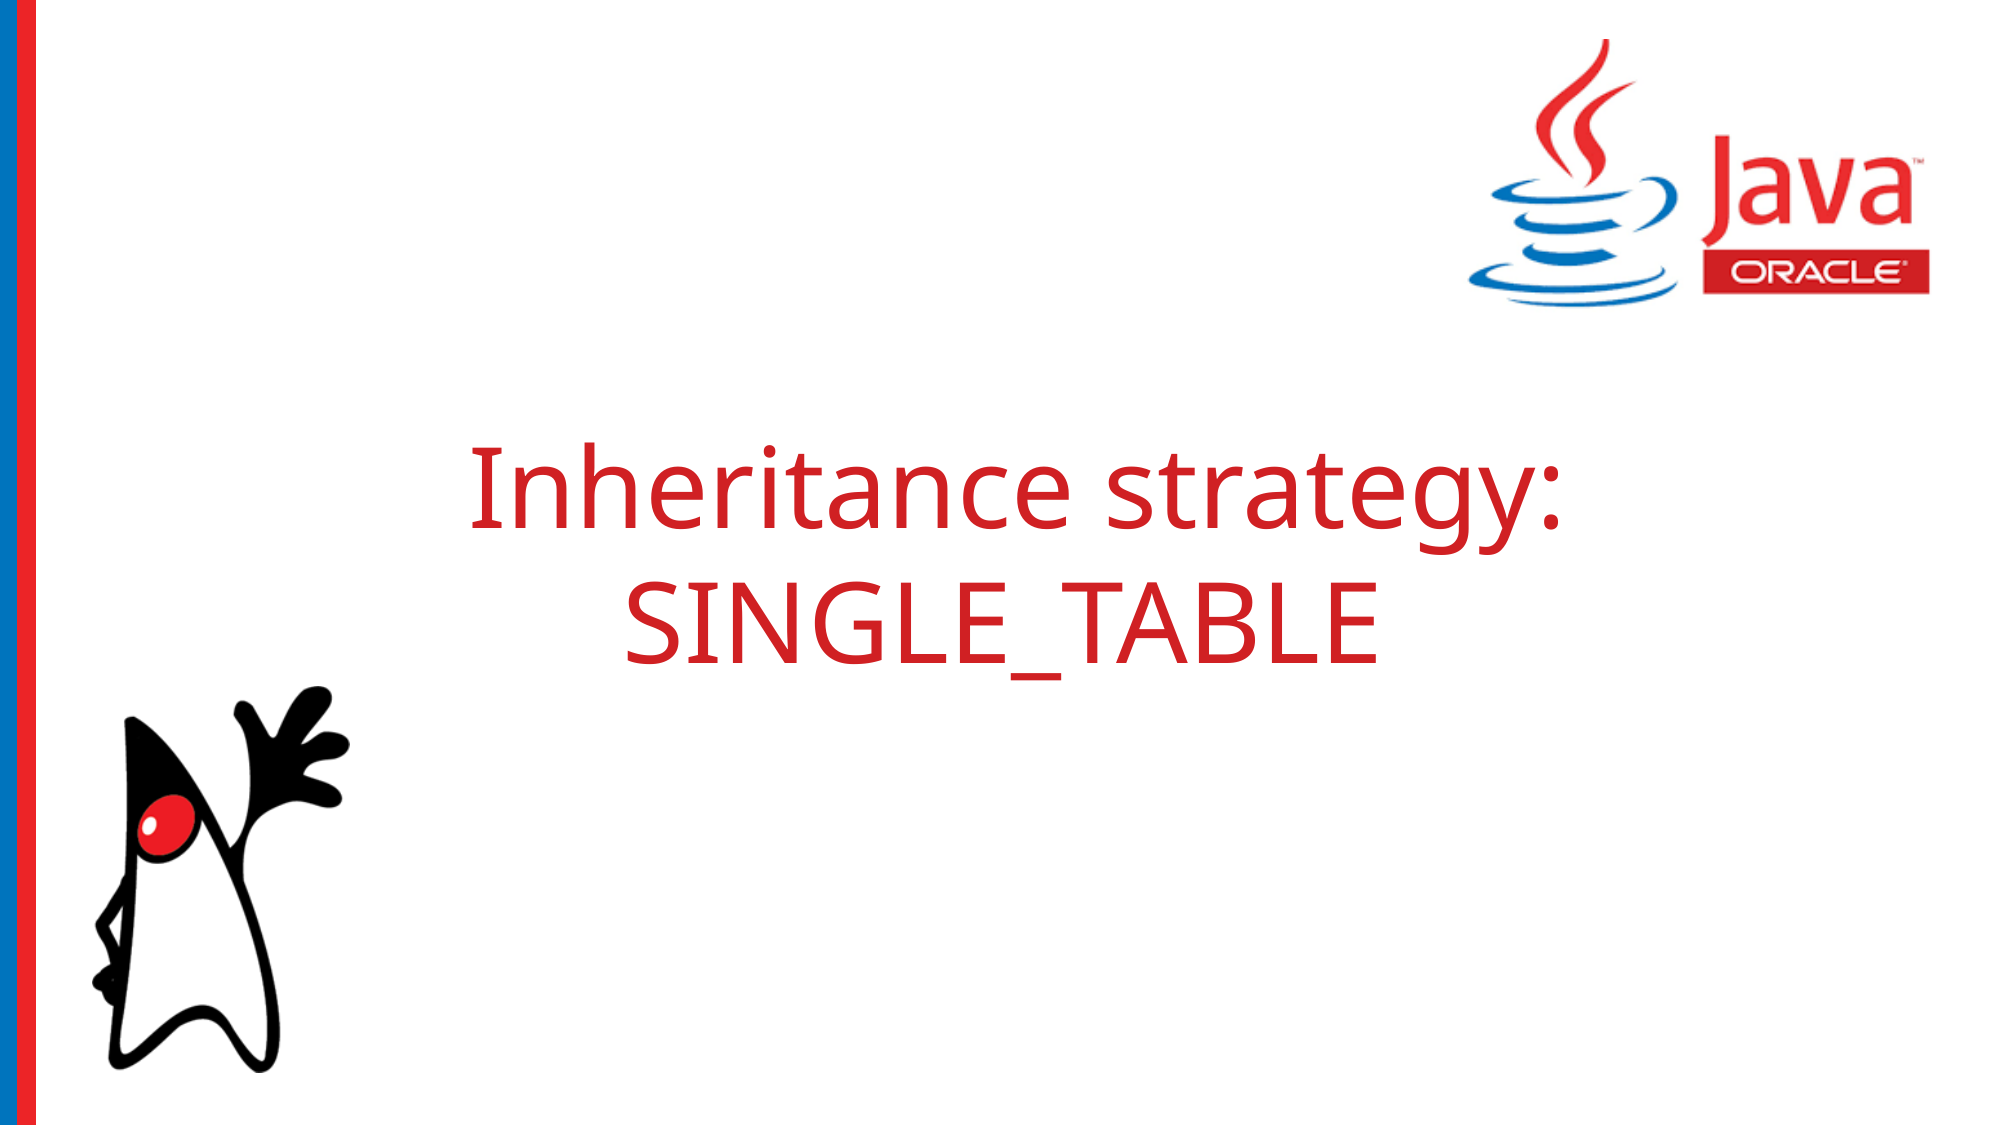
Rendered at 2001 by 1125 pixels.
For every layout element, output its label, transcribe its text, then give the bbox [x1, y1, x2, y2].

picture [1422, 39, 1981, 323]
text_box Inheritance strategy: SINGLE_TABLE [36, 432, 2000, 669]
text_box [17, 0, 36, 1125]
text_box [0, 0, 17, 1125]
picture [92, 686, 350, 1073]
